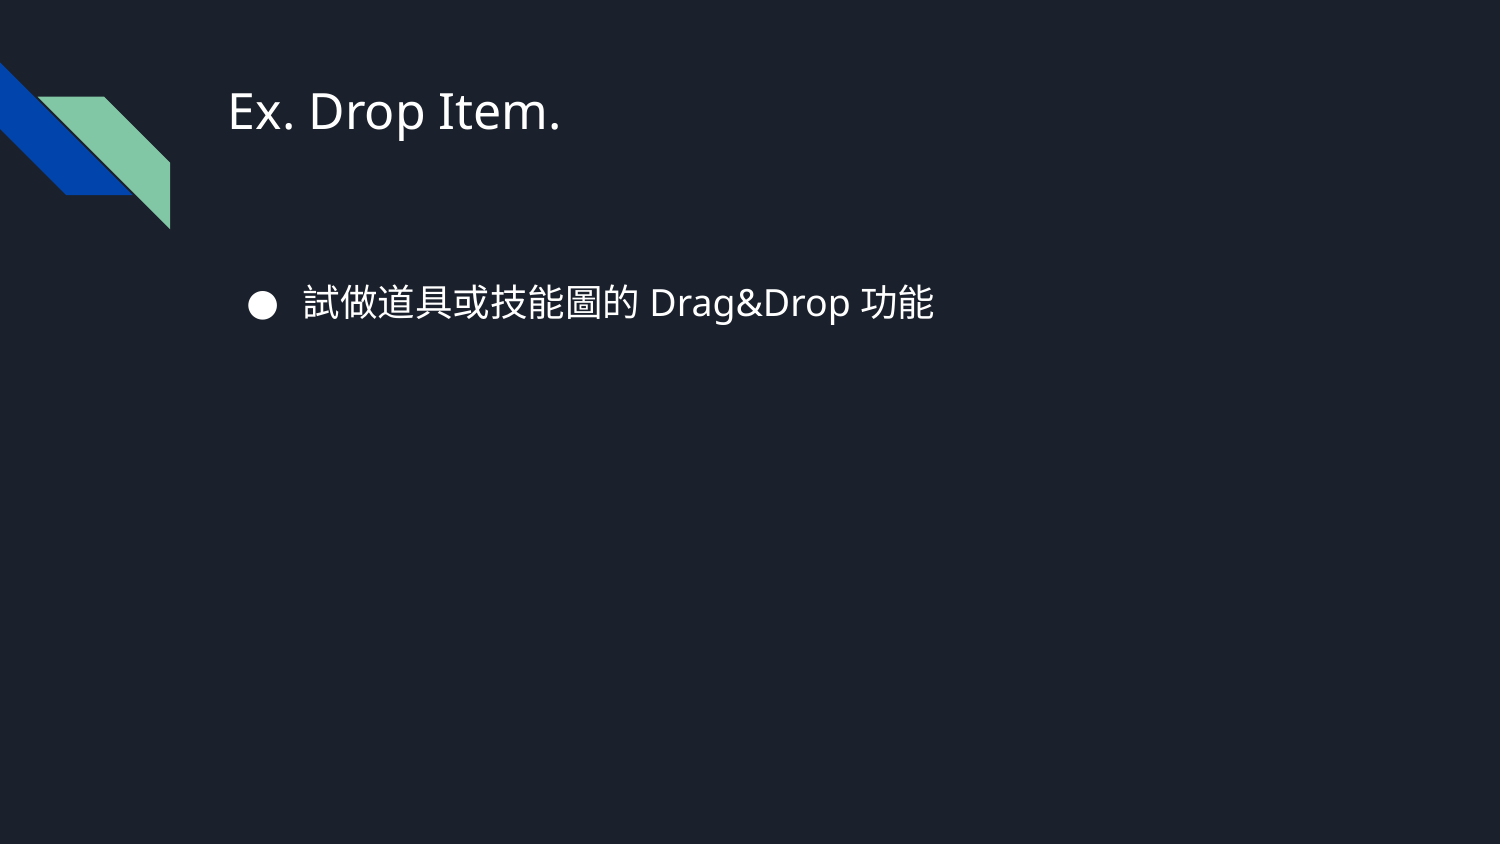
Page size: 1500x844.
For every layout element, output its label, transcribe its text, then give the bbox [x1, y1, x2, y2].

title Ex. Drop Item. [212, 64, 1368, 215]
list 試做道具或技能圖的Drag&Drop功能 [212, 257, 1368, 735]
